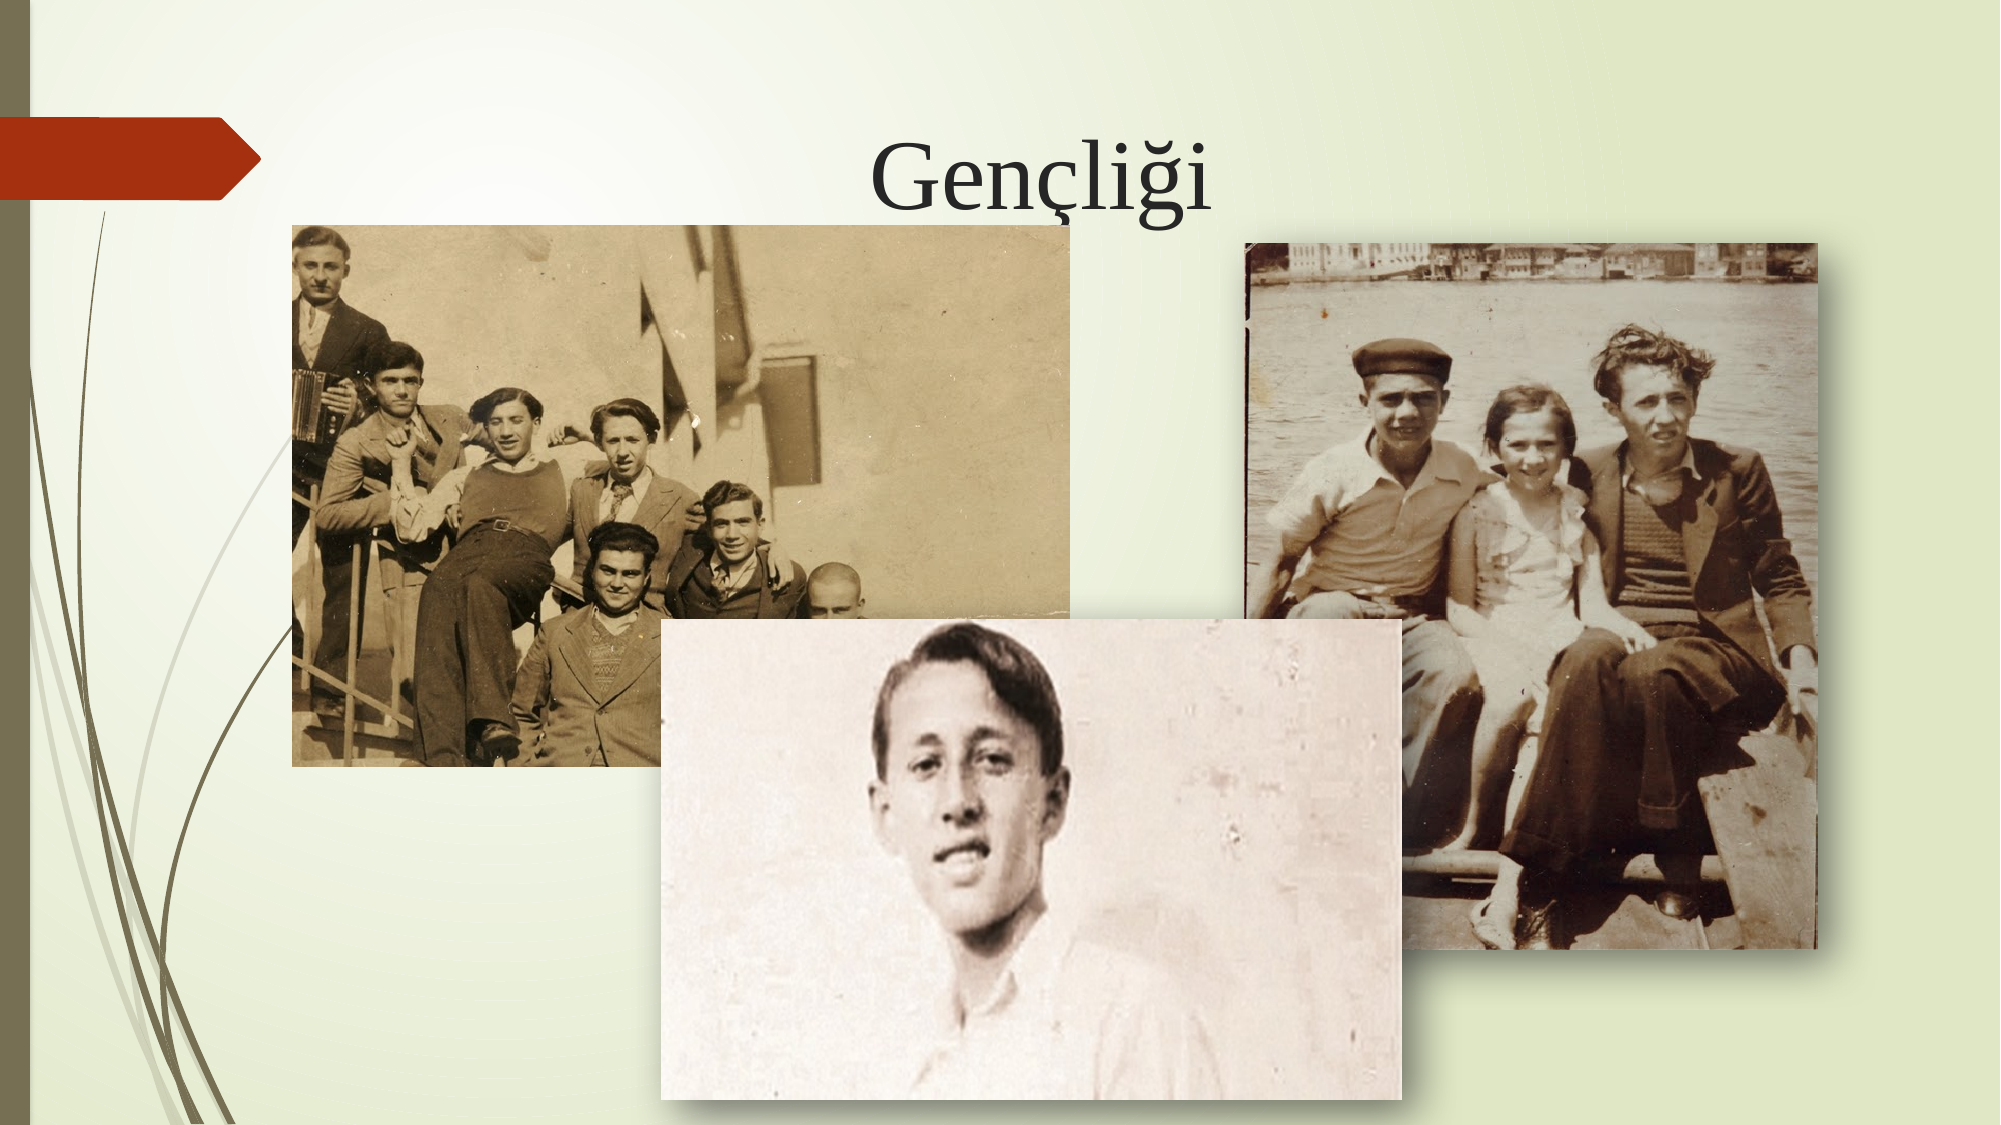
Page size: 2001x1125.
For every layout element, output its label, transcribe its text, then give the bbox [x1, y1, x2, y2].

picture [292, 225, 1818, 1100]
title Gençliği [425, 102, 1888, 313]
